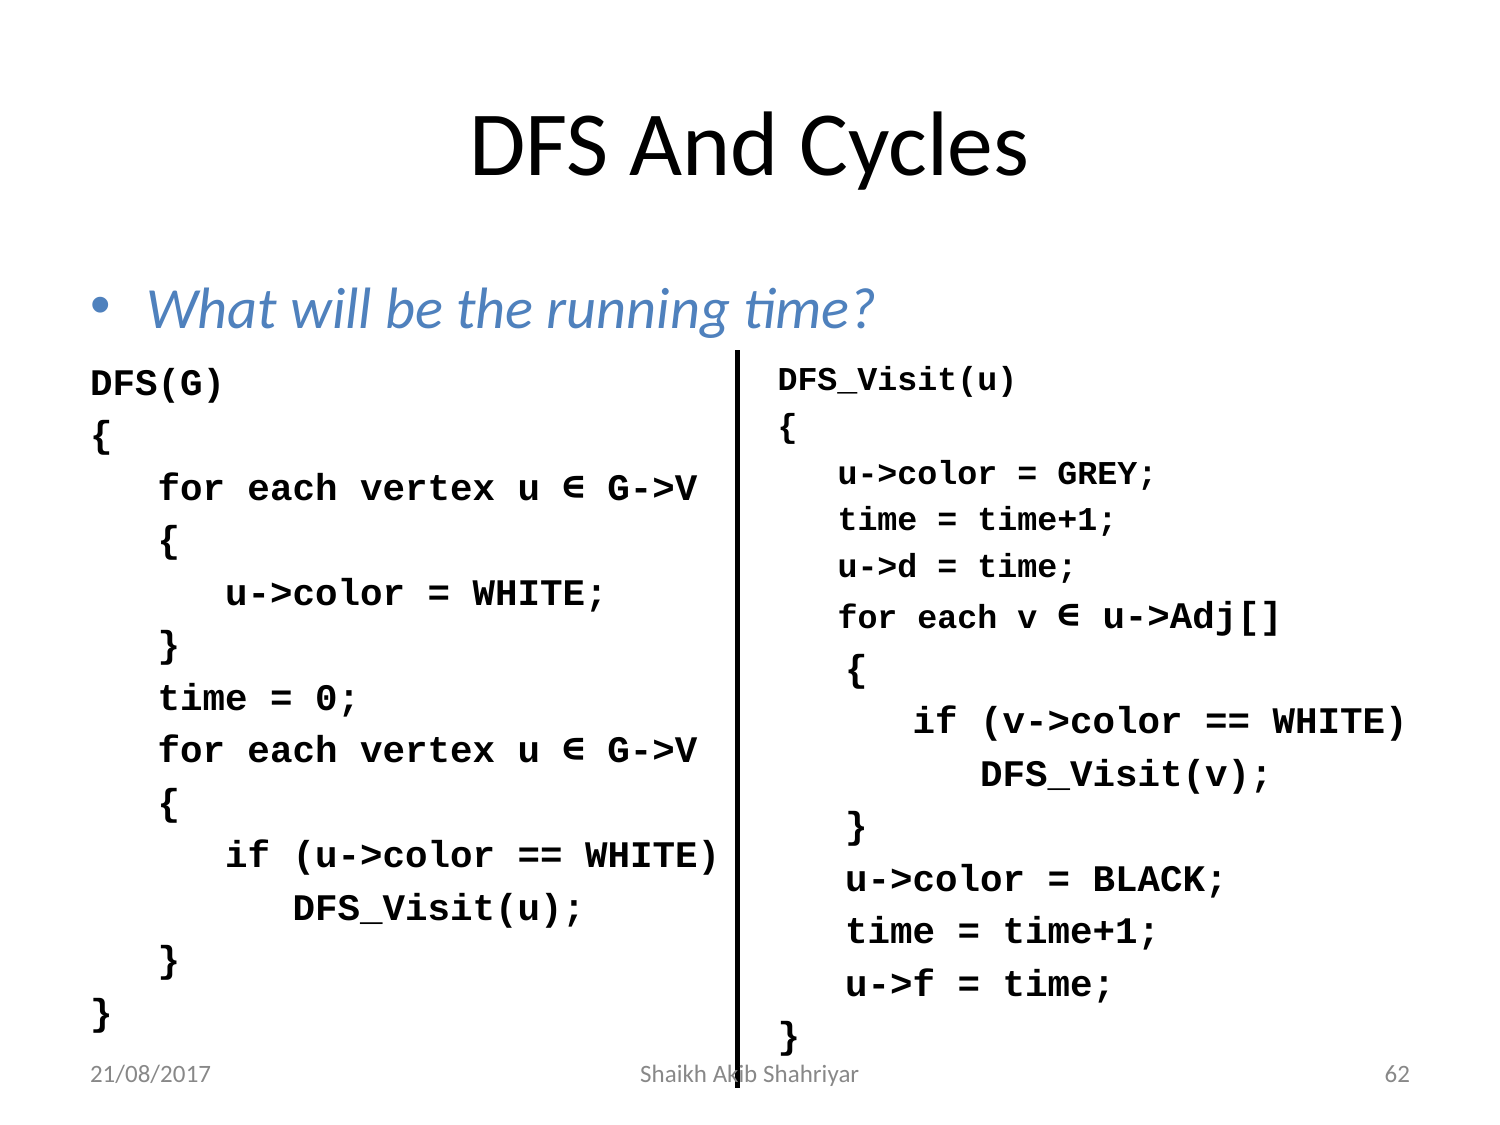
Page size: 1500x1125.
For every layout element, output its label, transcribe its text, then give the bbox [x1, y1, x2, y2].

slide_number ‹#› [1074, 1042, 1425, 1103]
title DFS And Cycles [75, 45, 1425, 233]
footer Shaikh Akib Shahriyar [512, 1042, 988, 1103]
text_box DFS_Visit(u) { u->color = GREY; time = time+1; u->d = time; for each v ∈ u->Adj[] { if (v->color == WHITE) DFS_Visit(v); } u->color = BLACK; time = time+1; u->f = time; } [762, 350, 1425, 1063]
text_box DFS(G) { for each vertex u ∈ G->V { u->color = WHITE; } time = 0; for each vertex u ∈ G->V { if (u->color == WHITE) DFS_Visit(u); } } [74, 350, 735, 1063]
list What will be the running time? [75, 262, 1425, 1005]
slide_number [75, 1042, 425, 1103]
